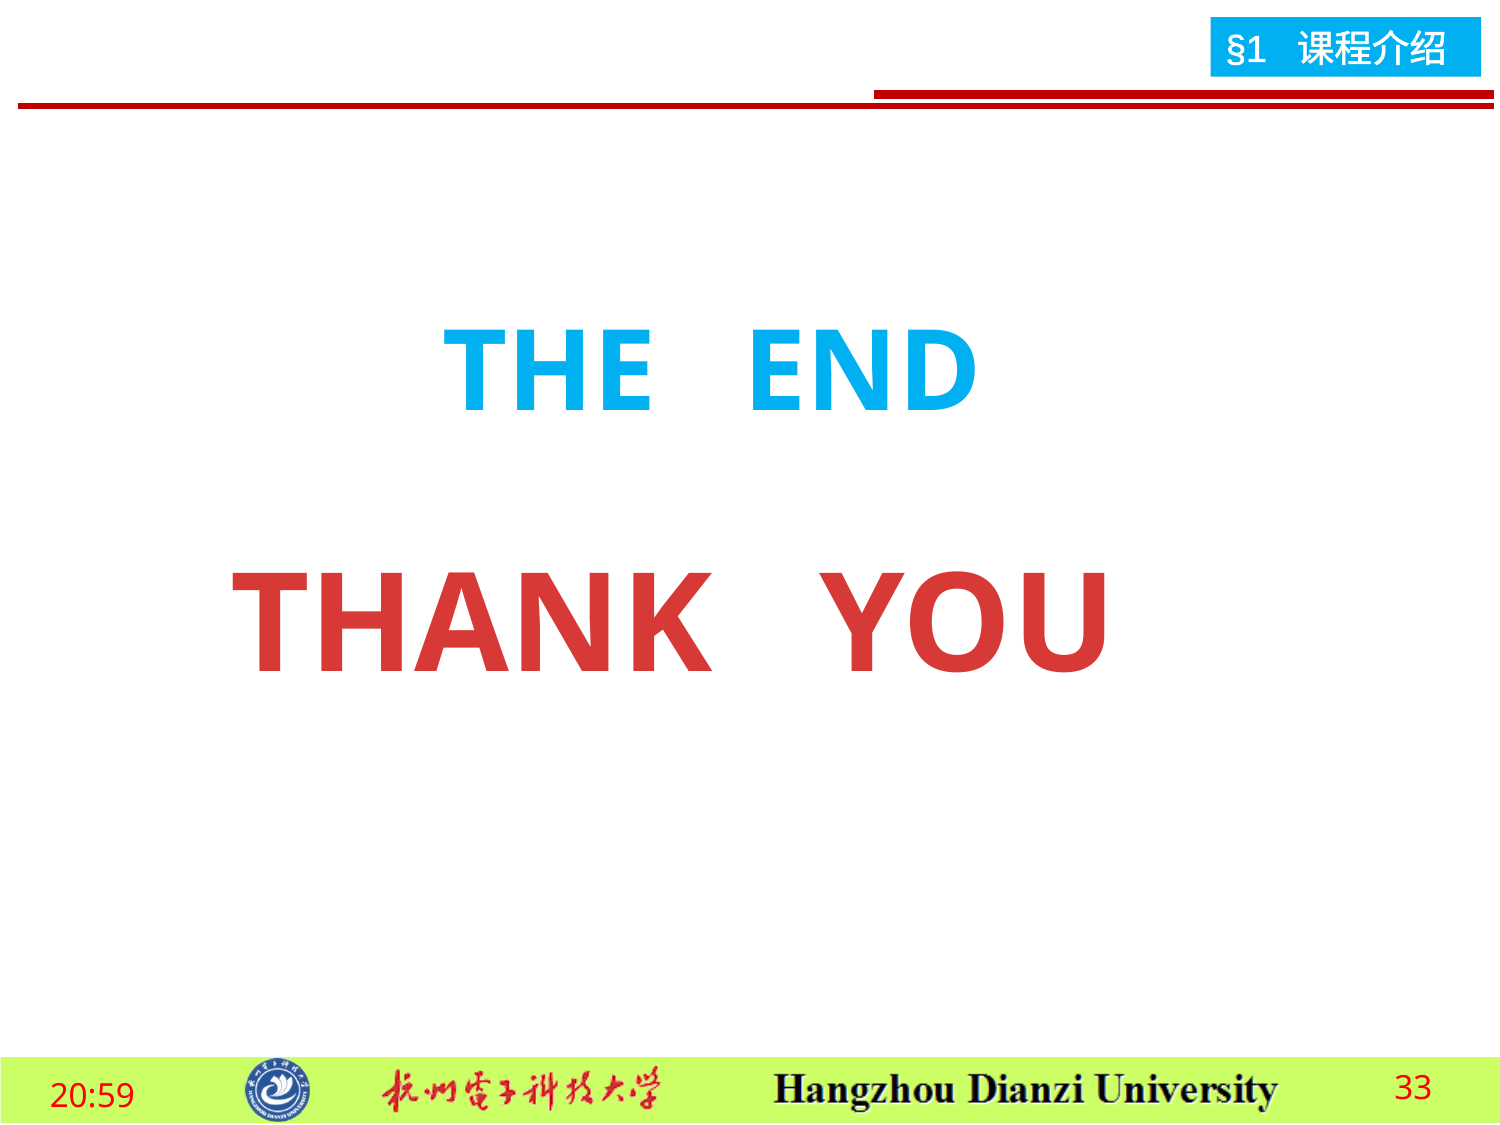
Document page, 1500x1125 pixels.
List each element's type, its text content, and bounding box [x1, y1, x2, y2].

picture [0, 1057, 1500, 1125]
text_box THANK YOU [215, 527, 1264, 707]
text_box THE END [277, 290, 1147, 441]
